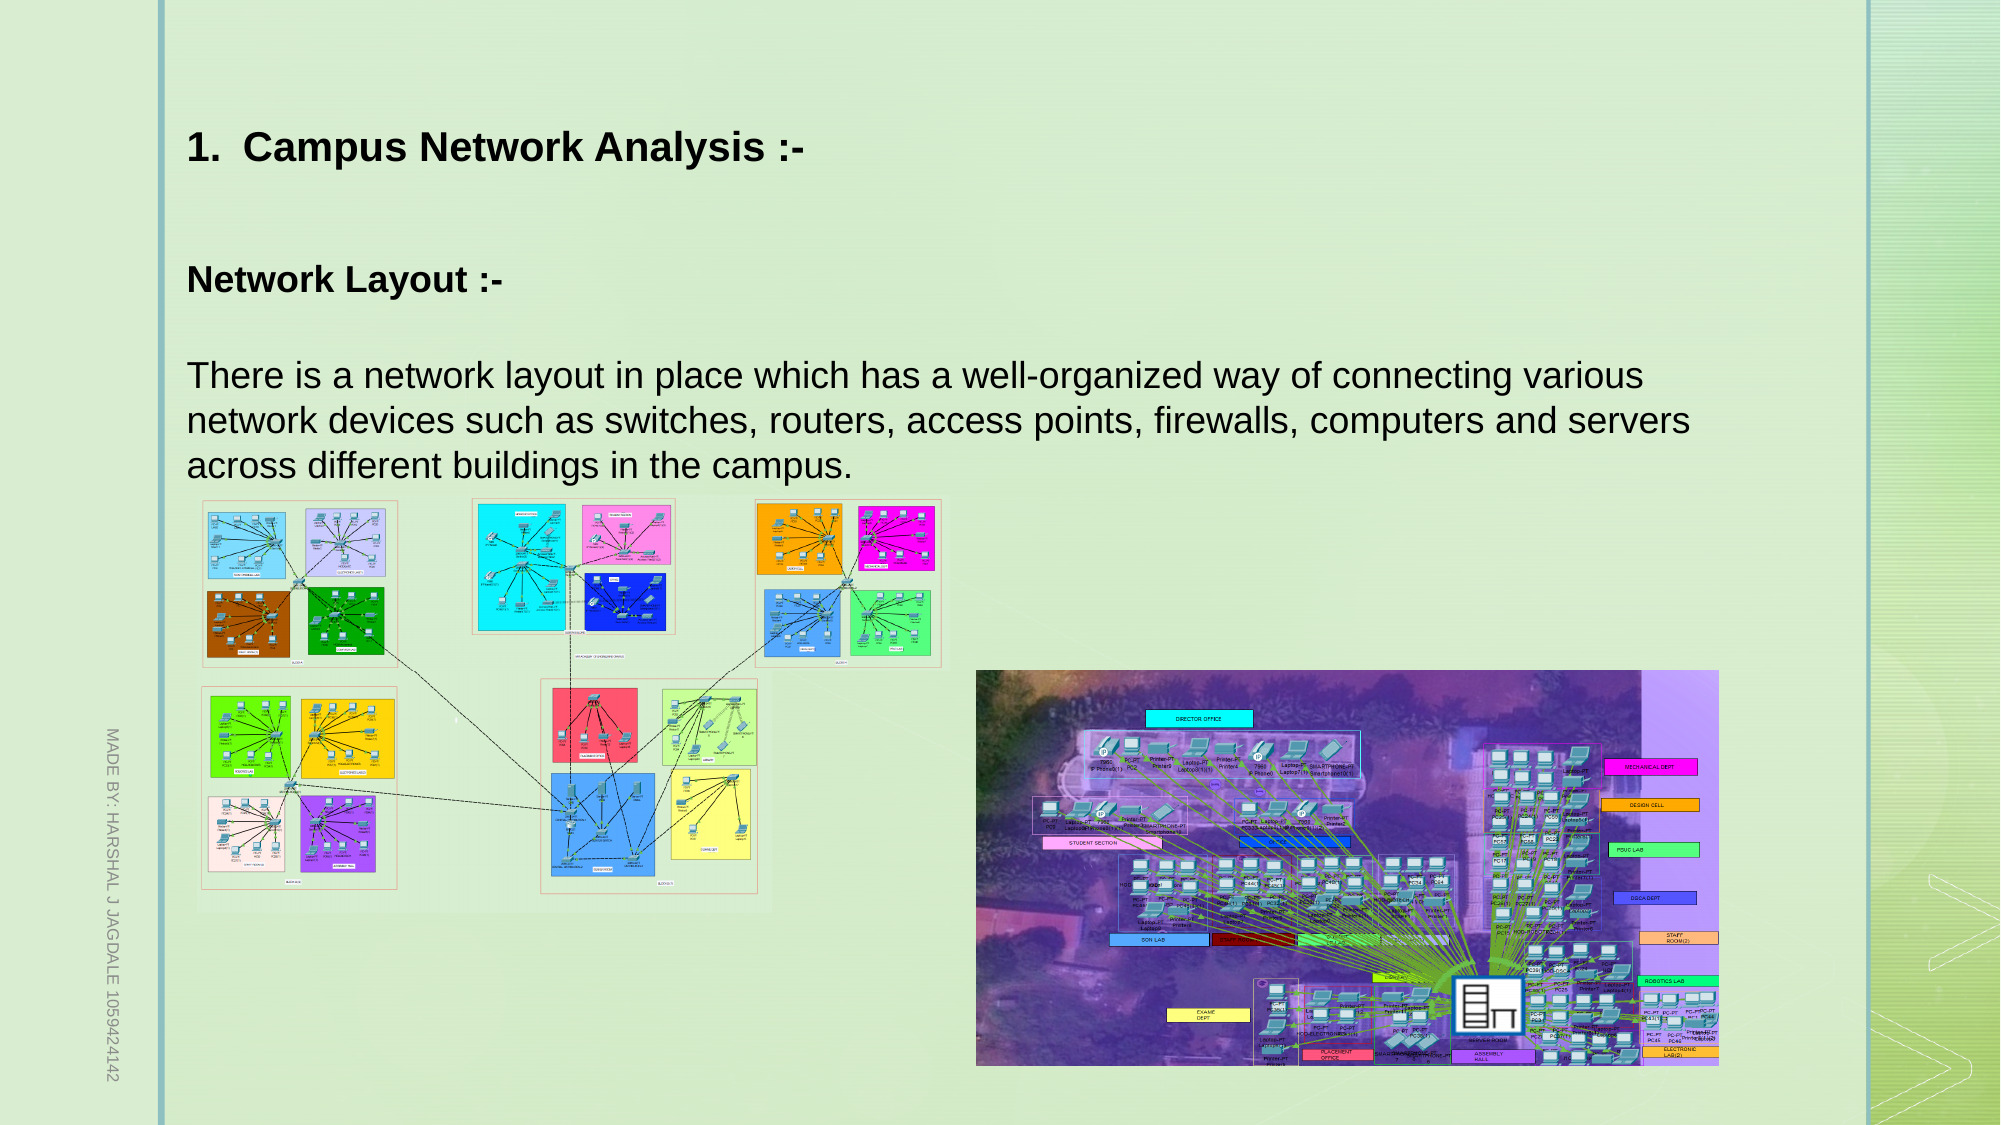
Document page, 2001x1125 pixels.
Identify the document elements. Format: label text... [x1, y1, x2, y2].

footer MADE BY: HARSHAL J JAGDALE 1059424142 [101, 132, 131, 1098]
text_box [196, 495, 951, 913]
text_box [976, 670, 1719, 1067]
text_box Campus Network Analysis :- [171, 111, 1172, 177]
picture [1871, 0, 2001, 1125]
text_box There is a network layout in place which has a well-organized way of connecting various network devices such as switches, routers, access points, firewalls, computers and servers across different buildings in the campus. [171, 344, 1804, 494]
text_box Network Layout :- [171, 247, 1172, 308]
